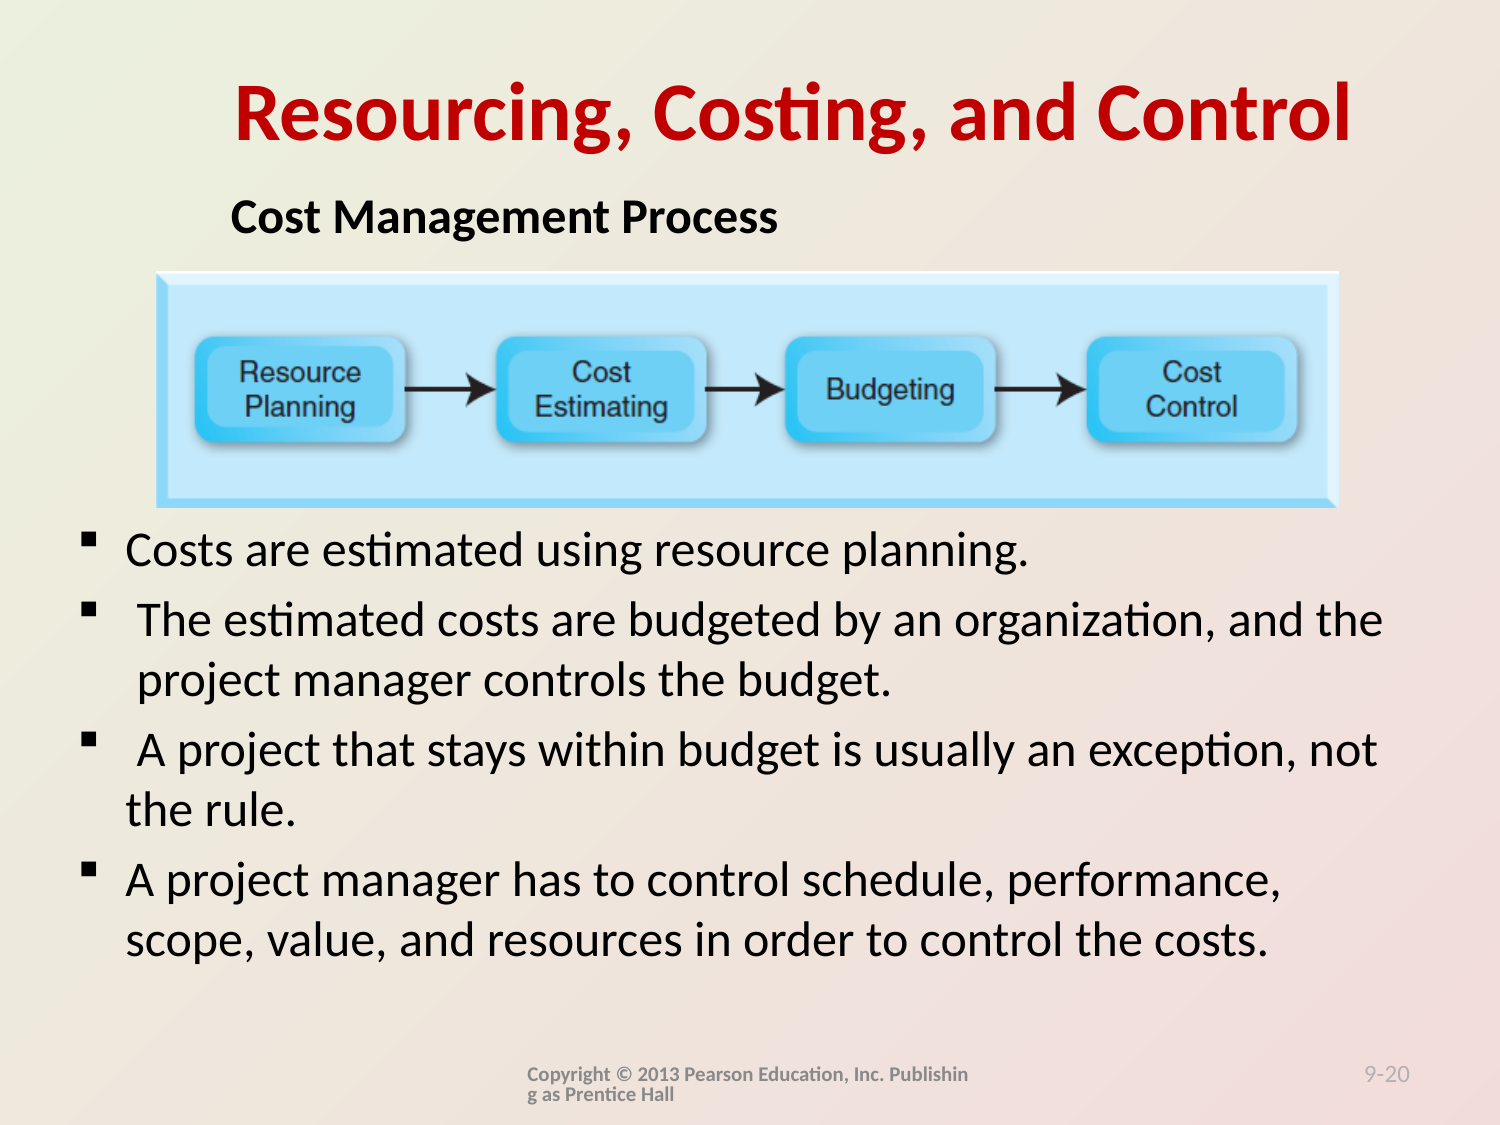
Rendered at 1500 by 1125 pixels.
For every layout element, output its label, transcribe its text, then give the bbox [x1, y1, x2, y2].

picture [156, 271, 1339, 508]
list Costs are estimated using resource planning. The estimated costs are budgeted by an organization, and the project manager controls the budget. A project that stays within budget is usually an exception, not the rule. A project manager has to control schedule, performance, scope, value, and resources in order to control the costs. [62, 508, 1422, 797]
list Cost Management Process [215, 175, 861, 232]
footer Copyright © 2013 Pearson Education, Inc. Publishing as Prentice Hall [512, 1042, 988, 1103]
slide_number 9-20 [1074, 1042, 1425, 1103]
